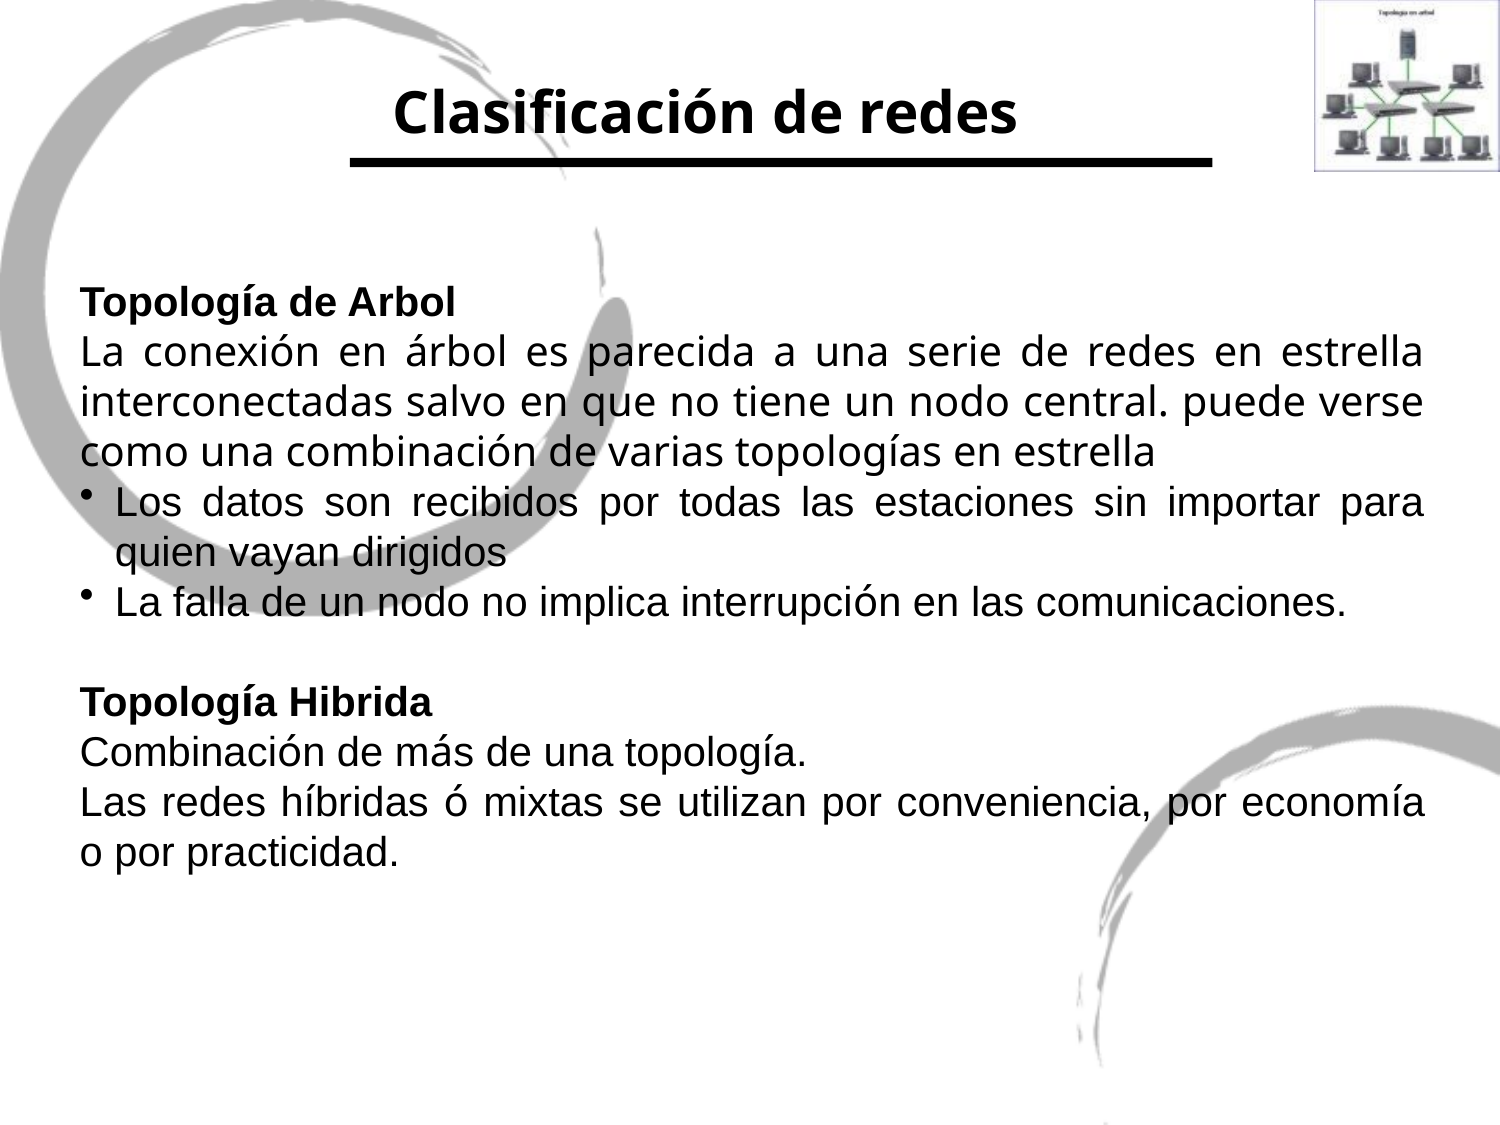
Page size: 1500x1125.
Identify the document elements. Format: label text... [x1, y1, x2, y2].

text_box Topología de Arbol La conexión en árbol es parecida a una serie de redes en estrella interconectadas salvo en que no tiene un nodo central. puede verse como una combinación de varias topologías en estrella Los datos son recibidos por todas las estaciones sin importar para quien vayan dirigidos La falla de un nodo no implica interrupción en las comunicaciones. Topología Hibrida Combinación de más de una topología. Las redes híbridas ó mixtas se utilizan por conveniencia, por economía o por practicidad. [64, 267, 1440, 953]
picture [0, 0, 1500, 1125]
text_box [349, 0, 1500, 172]
